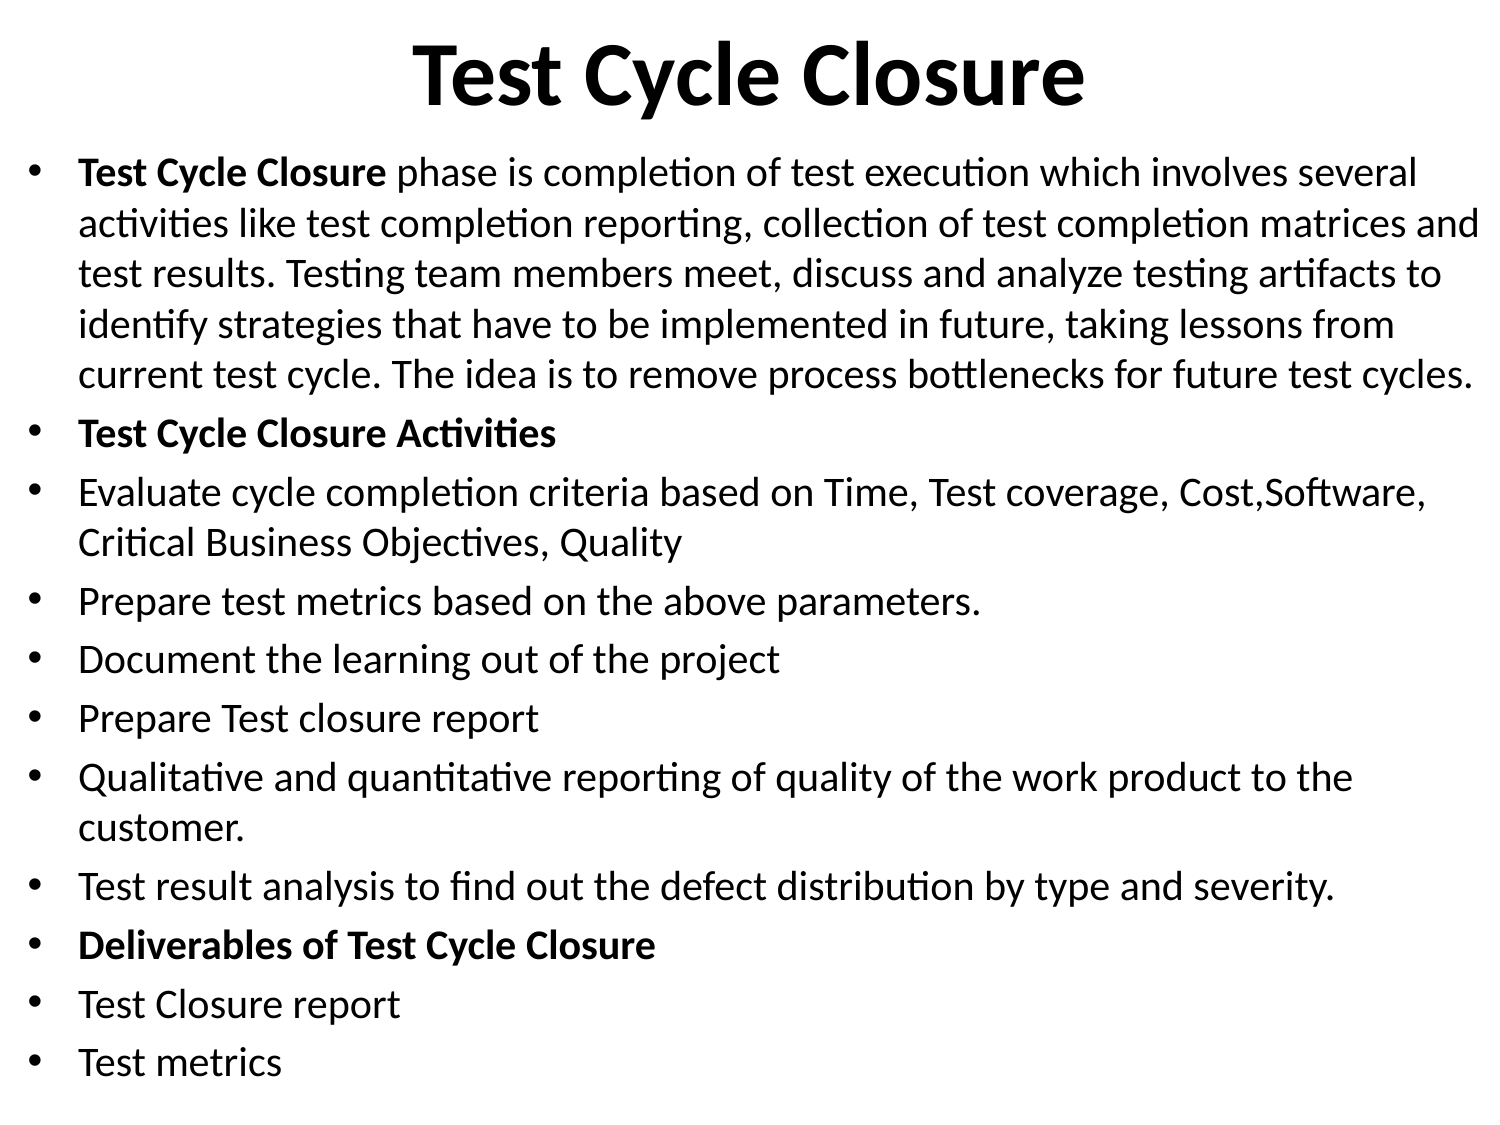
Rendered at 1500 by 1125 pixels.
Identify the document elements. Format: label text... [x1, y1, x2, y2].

list Test Cycle Closure phase is completion of test execution which involves several activities like test completion reporting, collection of test completion matrices and test results. Testing team members meet, discuss and analyze testing artifacts to identify strategies that have to be implemented in future, taking lessons from current test cycle. The idea is to remove process bottlenecks for future test cycles. Test Cycle Closure Activities Evaluate cycle completion criteria based on Time, Test coverage, Cost,Software, Critical Business Objectives, Quality Prepare test metrics based on the above parameters. Document the learning out of the project Prepare Test closure report Qualitative and quantitative reporting of quality of the work product to the customer. Test result analysis to find out the defect distribution by type and severity. Deliverables of Test Cycle Closure Test Closure report Test metrics [12, 137, 1500, 1125]
title Test Cycle Closure [75, 0, 1425, 137]
